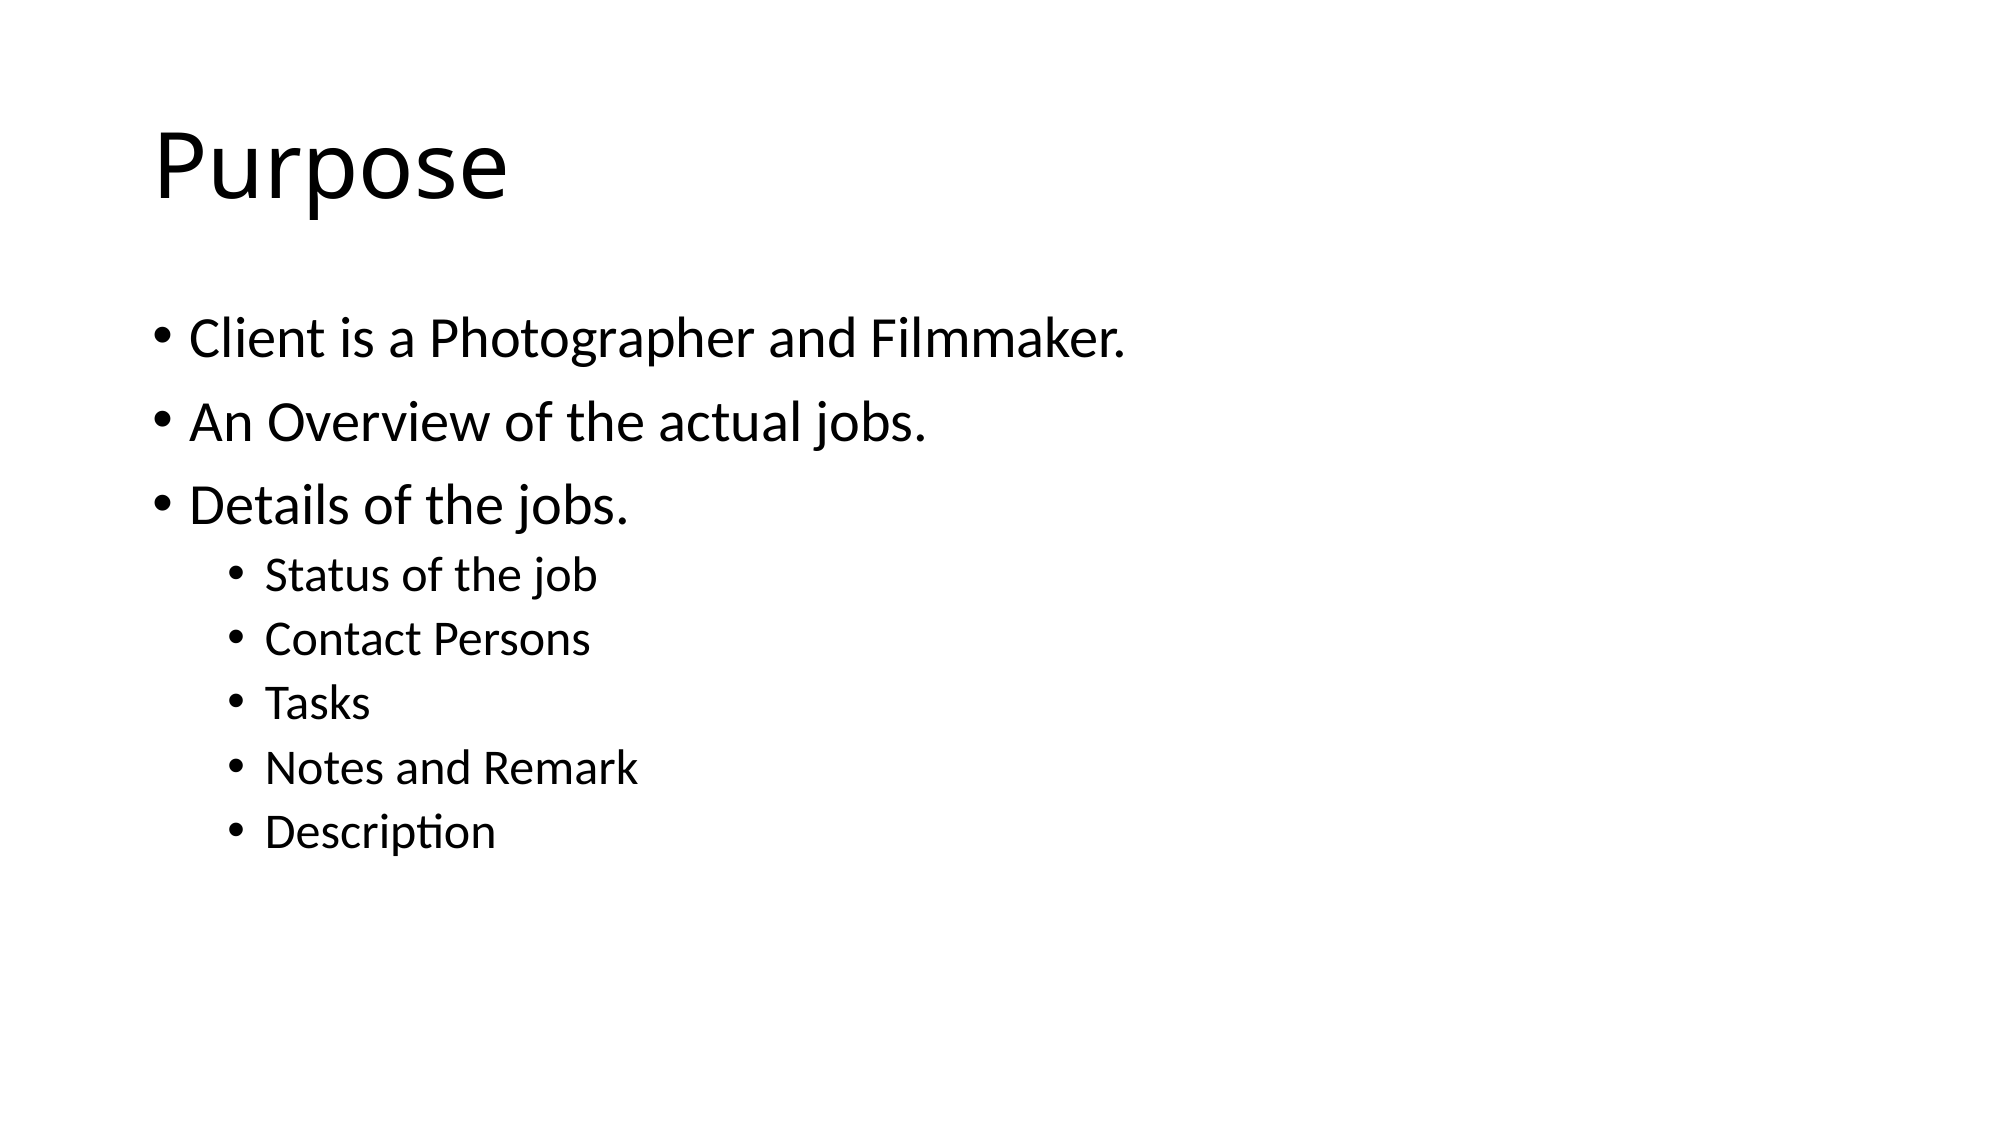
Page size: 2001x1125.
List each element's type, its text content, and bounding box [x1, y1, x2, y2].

title Purpose [137, 59, 1863, 278]
list Client is a Photographer and Filmmaker. An Overview of the actual jobs. Details of the jobs. Status of the job Contact Persons Tasks Notes and Remark Description [137, 299, 1863, 1014]
